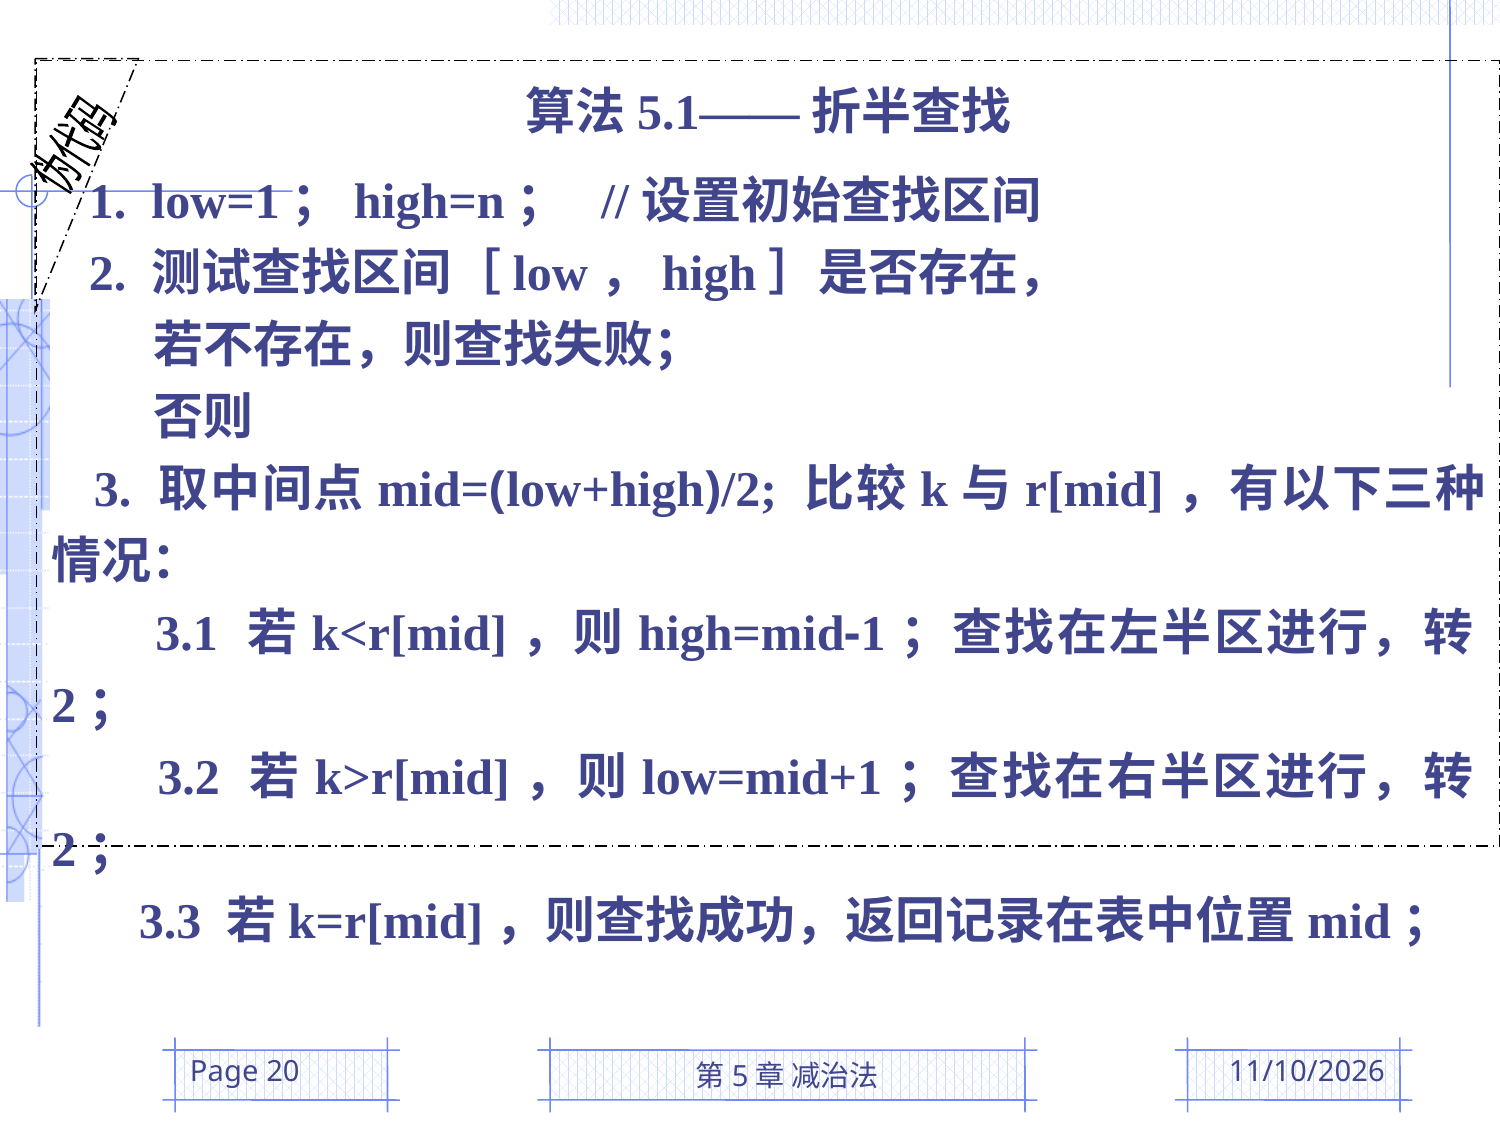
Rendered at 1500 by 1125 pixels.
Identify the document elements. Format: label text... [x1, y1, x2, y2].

slide_number Page 20 [174, 1024, 488, 1101]
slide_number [1087, 1024, 1401, 1101]
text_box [34, 58, 1500, 847]
footer 第5章 减治法 [549, 1024, 1026, 1101]
picture [0, 299, 50, 1027]
